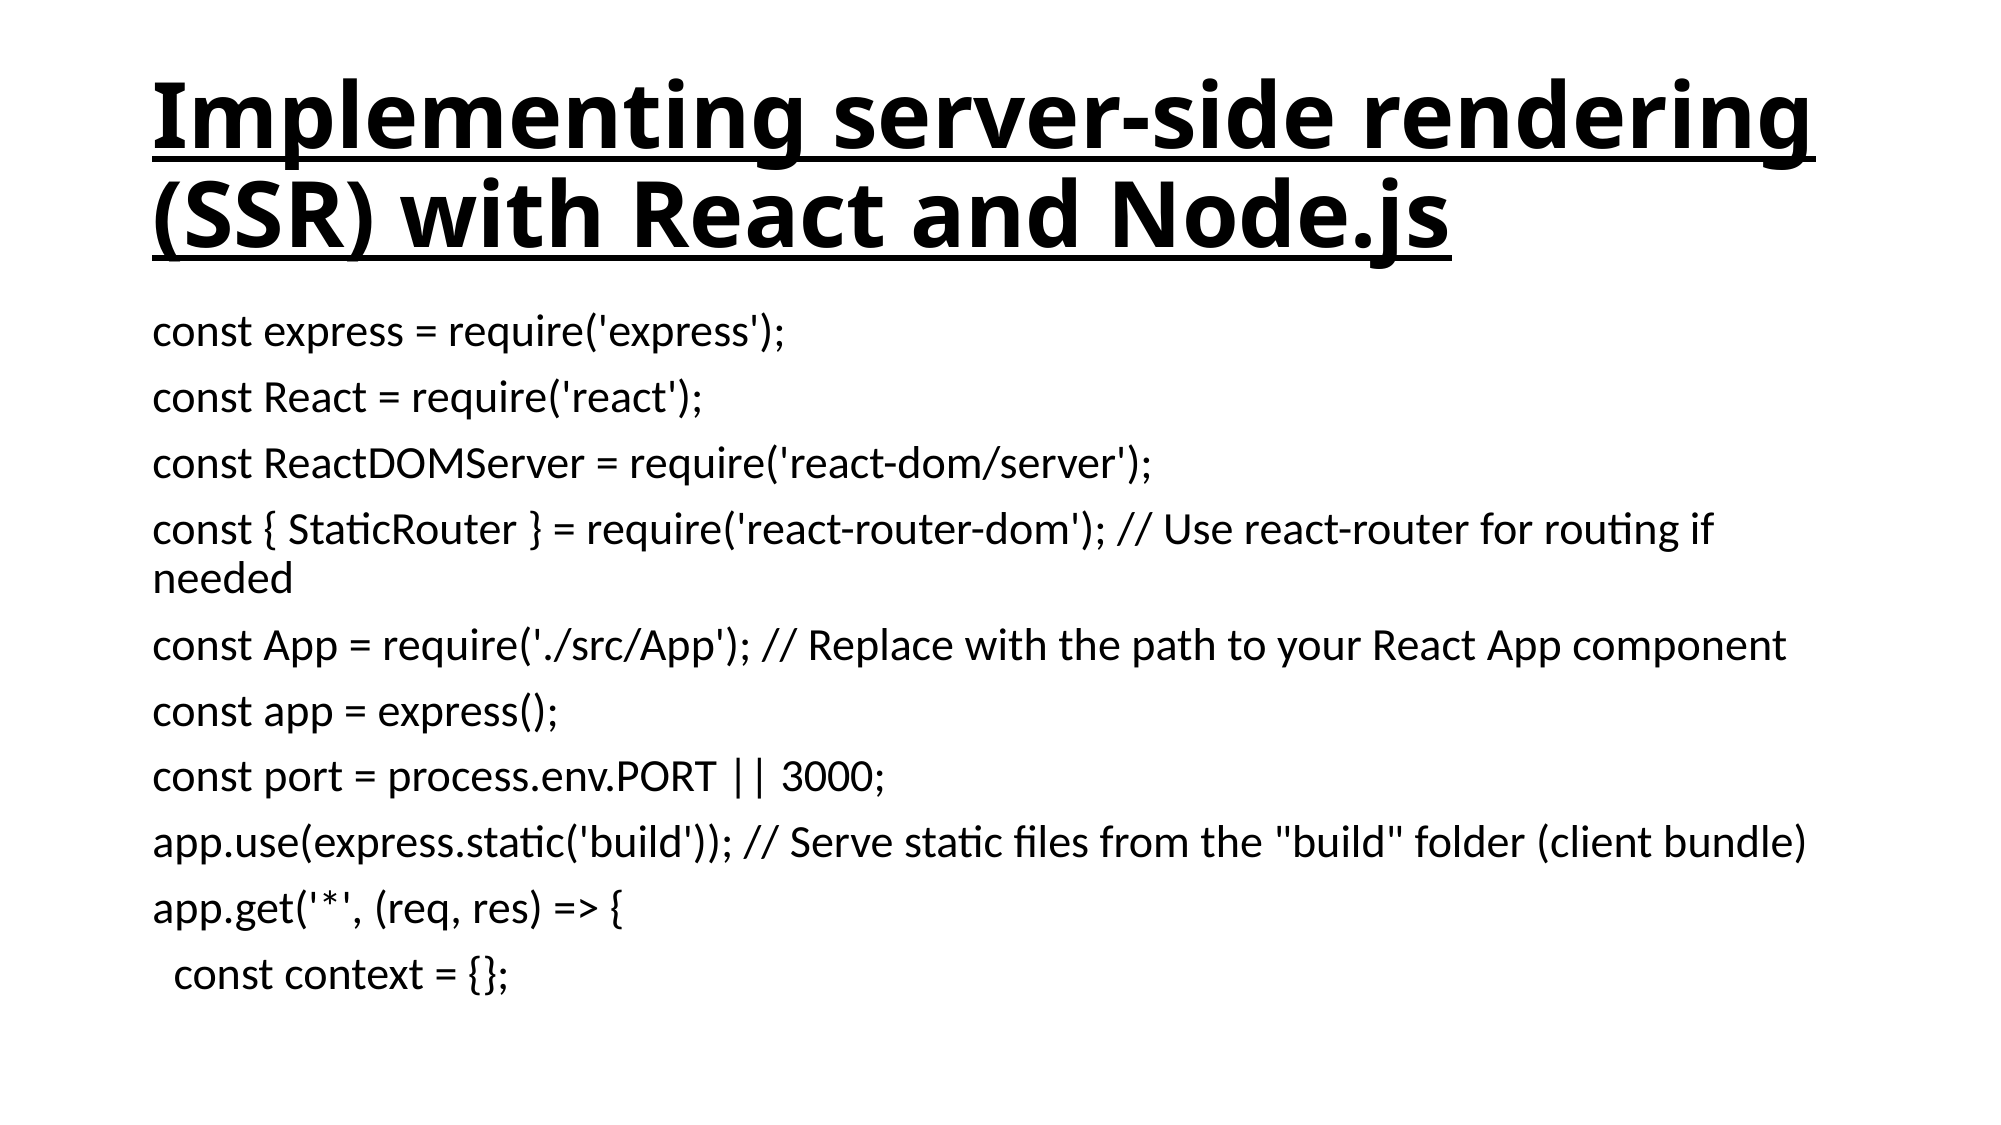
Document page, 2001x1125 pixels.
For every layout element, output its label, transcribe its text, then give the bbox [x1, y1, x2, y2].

list const express = require('express'); const React = require('react'); const ReactDOMServer = require('react-dom/server'); const { StaticRouter } = require('react-router-dom'); // Use react-router for routing if needed const App = require('./src/App'); // Replace with the path to your React App component const app = express(); const port = process.env.PORT || 3000; app.use(express.static('build')); // Serve static files from the "build" folder (client bundle) app.get('*', (req, res) => { const context = {}; [137, 299, 1863, 1014]
title Implementing server-side rendering (SSR) with React and Node.js [137, 59, 1863, 278]
